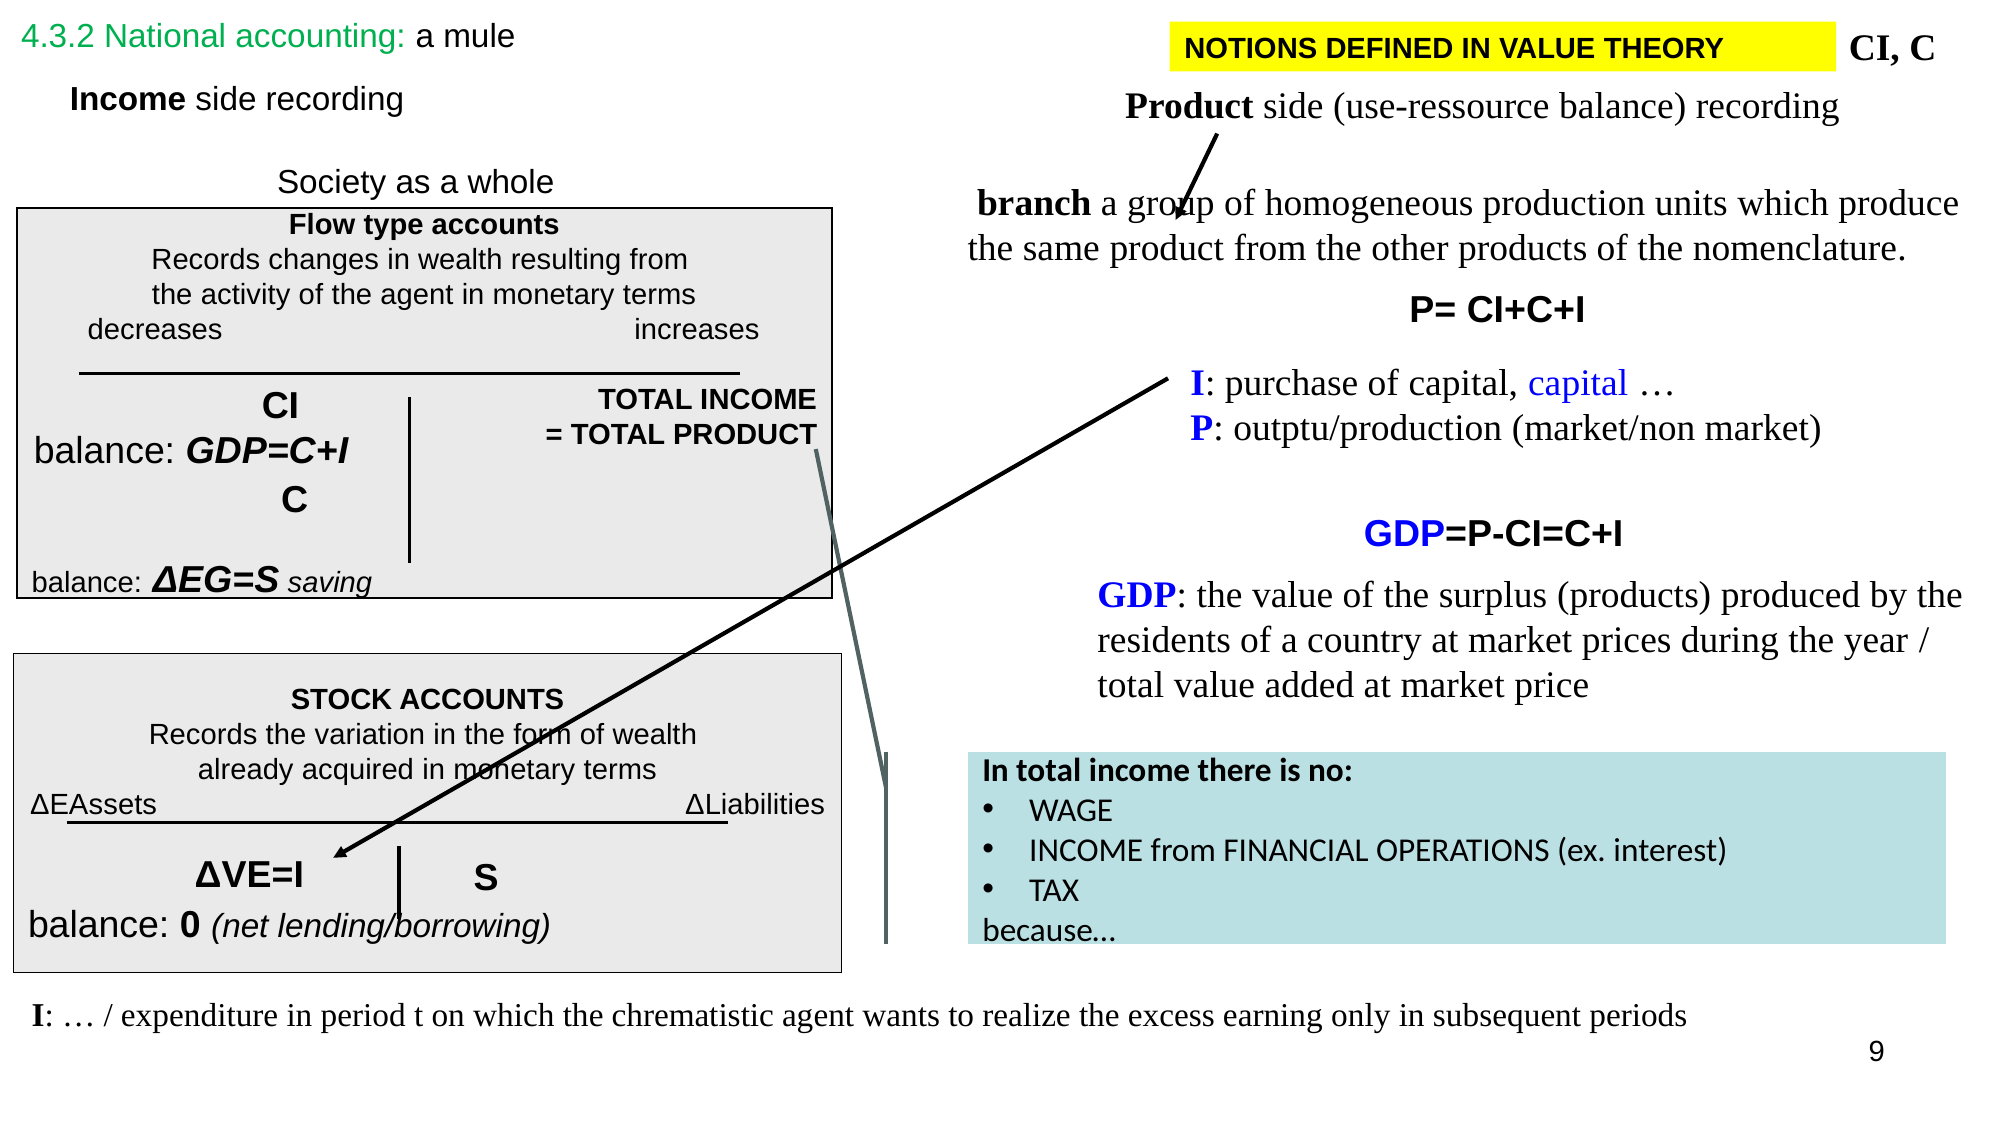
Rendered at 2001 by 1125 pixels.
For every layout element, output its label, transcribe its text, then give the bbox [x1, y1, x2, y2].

text_box I: purchase of capital, capital … P: outptu/production (market/non market) [1175, 350, 1956, 455]
text_box balance: GDP=C+I [19, 419, 327, 479]
text_box branch a group of homogeneous production units which produce the same product from the other products of the nomenclature. [952, 170, 2000, 276]
text_box GDP=P-CI=C+I [1349, 501, 1685, 562]
text_box Flow type accounts Records changes in wealth resulting from the activity of the agent in monetary terms decreases increases TOTAL INCOME = TOTAL PRODUCT balance: ΔEG=S saving [16, 208, 832, 598]
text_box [1175, 133, 1218, 221]
text_box S [458, 866, 531, 906]
text_box CI, C [1834, 15, 1966, 76]
text_box STOCK ACCOUNTS Records the variation in the form of wealth already acquired in monetary terms ΔEAssets ΔLiabilities balance: 0 (net lending/borrowing) [13, 653, 842, 973]
text_box In total income there is no: WAGE INCOME from FINANCIAL OPERATIONS (ex. interest) TAX because… [968, 752, 1946, 944]
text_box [333, 378, 1169, 859]
text_box CI [247, 382, 315, 419]
text_box C [266, 467, 324, 528]
slide_number 9 [1433, 1041, 1900, 1103]
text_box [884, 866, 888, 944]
text_box P= CI+C+I [1394, 277, 1627, 338]
text_box Society as a whole [262, 152, 571, 208]
text_box I: … / expenditure in period t on which the chrematistic agent wants to realize the excess earning only in subsequent periods [16, 986, 1922, 1041]
text_box NOTIONS DEFINED IN VALUE THEORY [1169, 21, 1834, 72]
text_box Product side (use-ressource balance) recording [1052, 73, 1923, 134]
text_box ΔVE=I [179, 842, 324, 903]
text_box GDP: the value of the surplus (products) produced by the residents of a country at market prices during the year / total value added at market price [1174, 562, 2000, 713]
text_box Income side recording [55, 69, 507, 125]
text_box 4.3.2 National accounting: a mule [6, 7, 531, 62]
